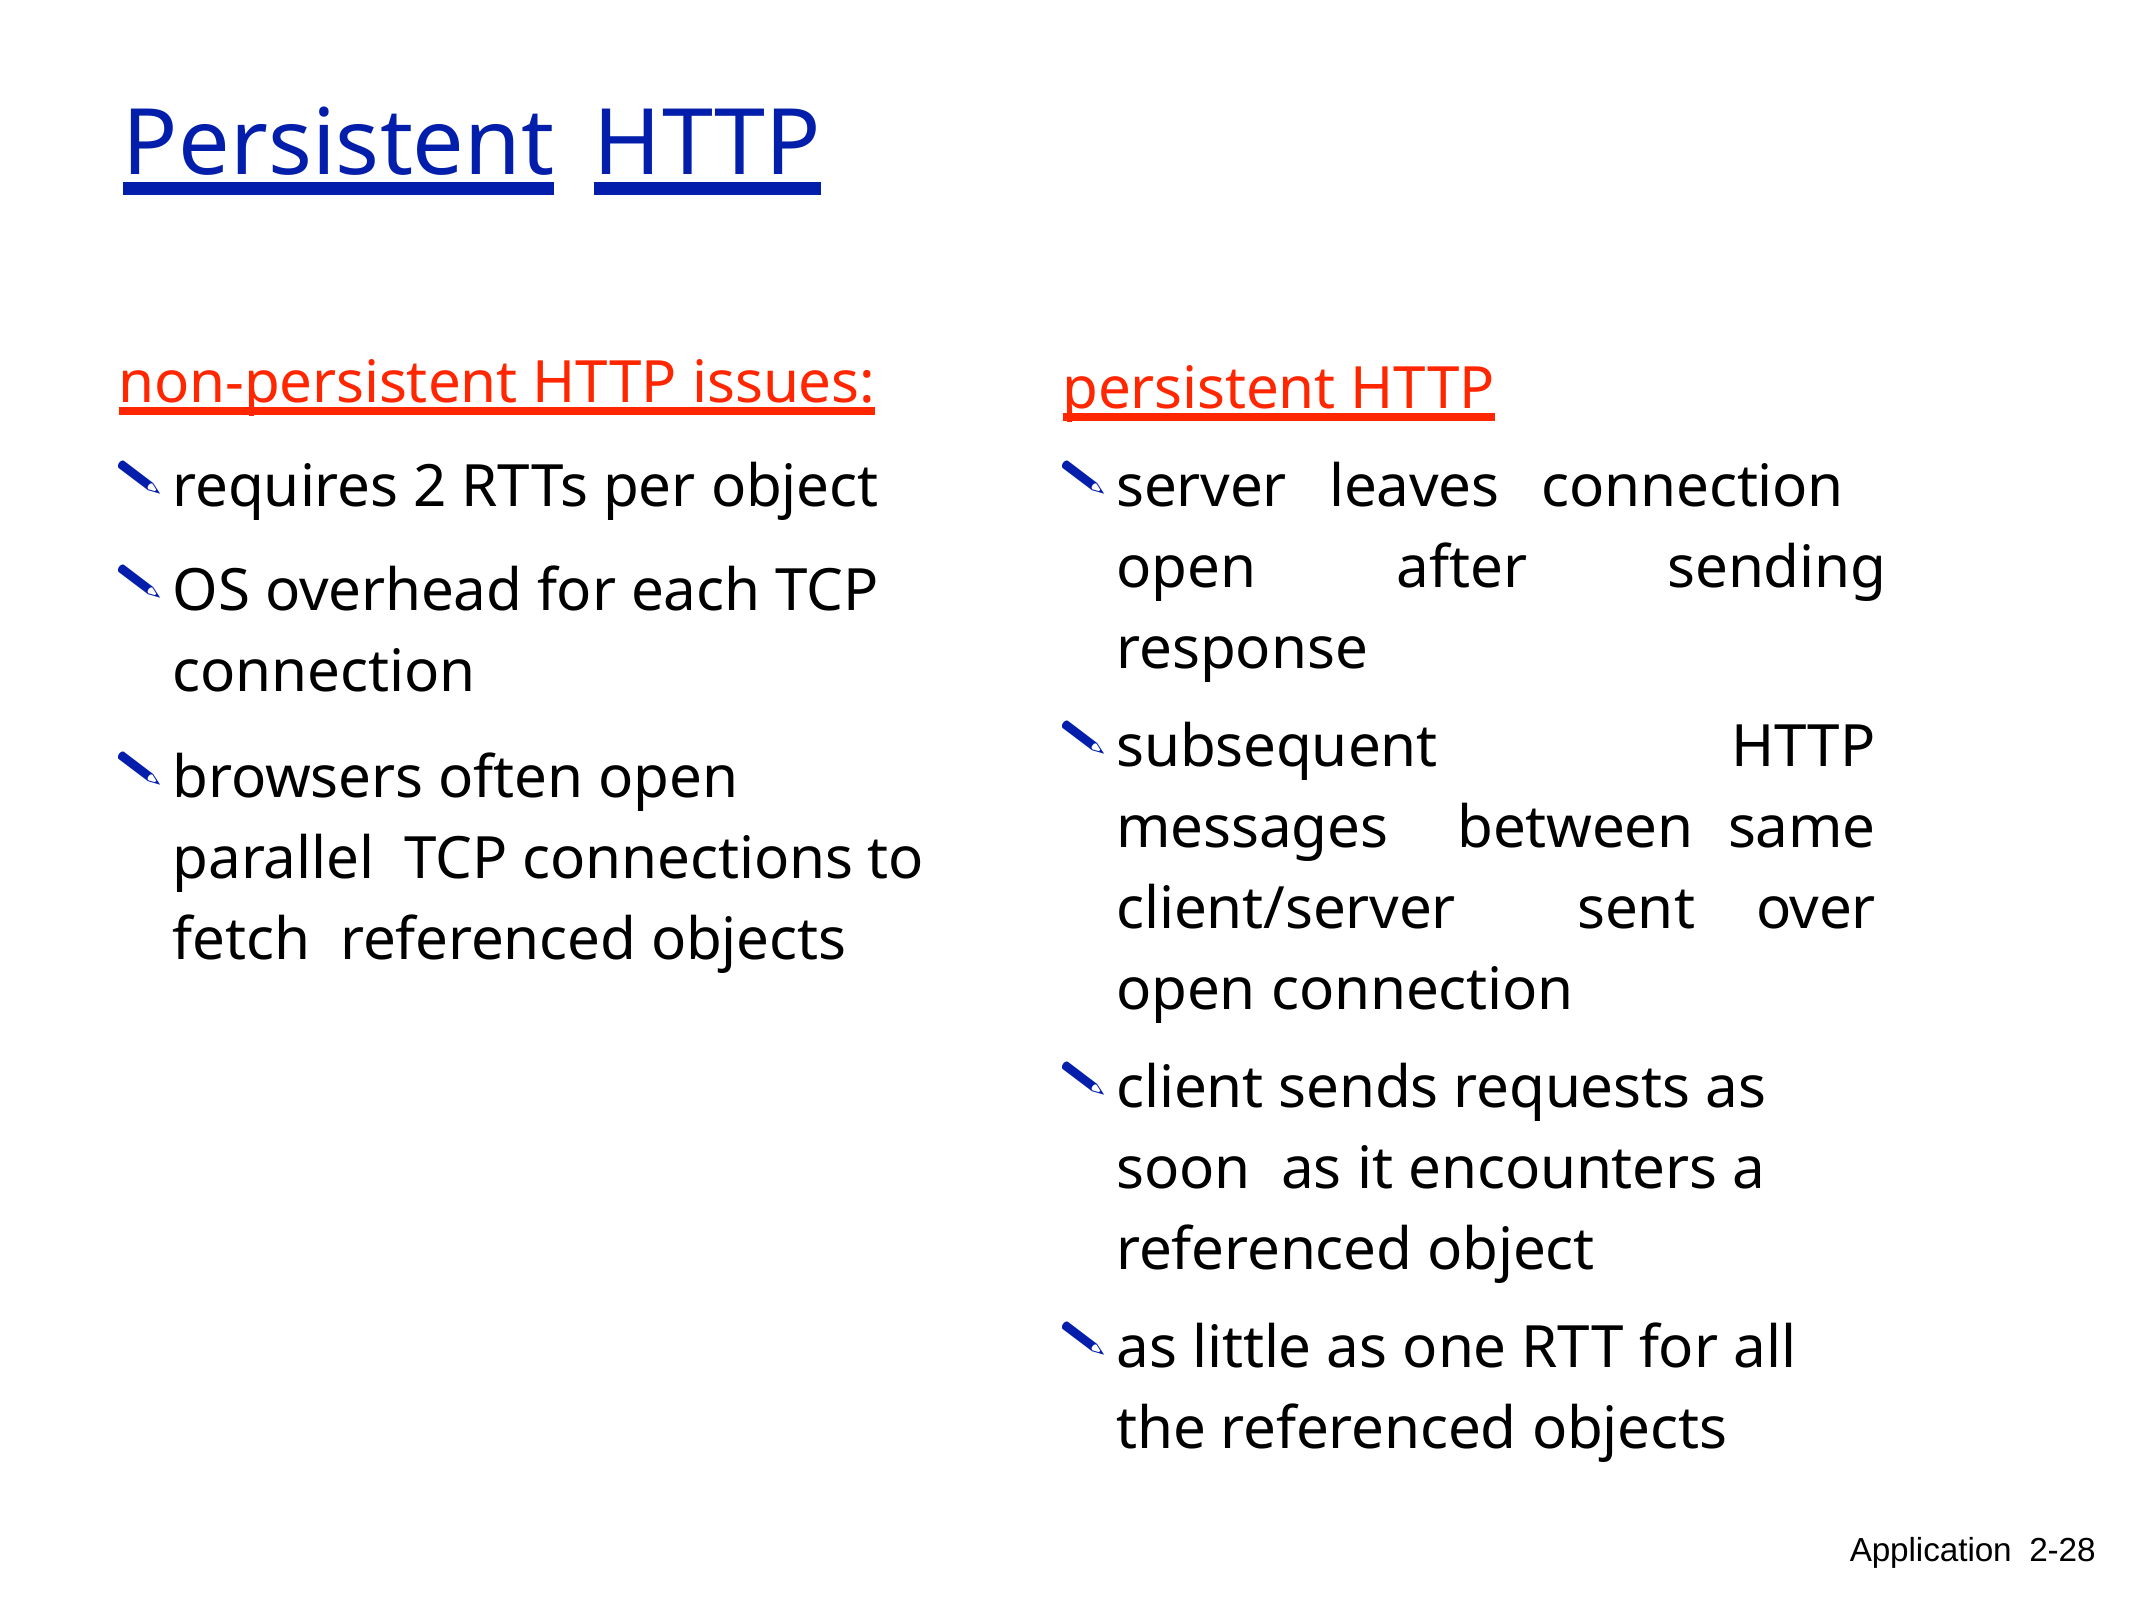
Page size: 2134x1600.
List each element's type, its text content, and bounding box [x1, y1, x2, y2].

title Persistent HTTP [120, 81, 837, 307]
text_box persistent HTTP server leaves connection open after sending response subsequent HTTP messages between same client/server sent over open connection client sends requests as soon as it encounters a referenced object as little as one RTT for all the referenced objects [1054, 320, 1914, 1461]
text_box non-persistent HTTP issues: requires 2 RTTs per object OS overhead for each TCP connection browsers often open parallel TCP connections to fetch referenced objects [110, 307, 955, 972]
text_box Application 2-28 [1847, 1529, 2101, 1569]
